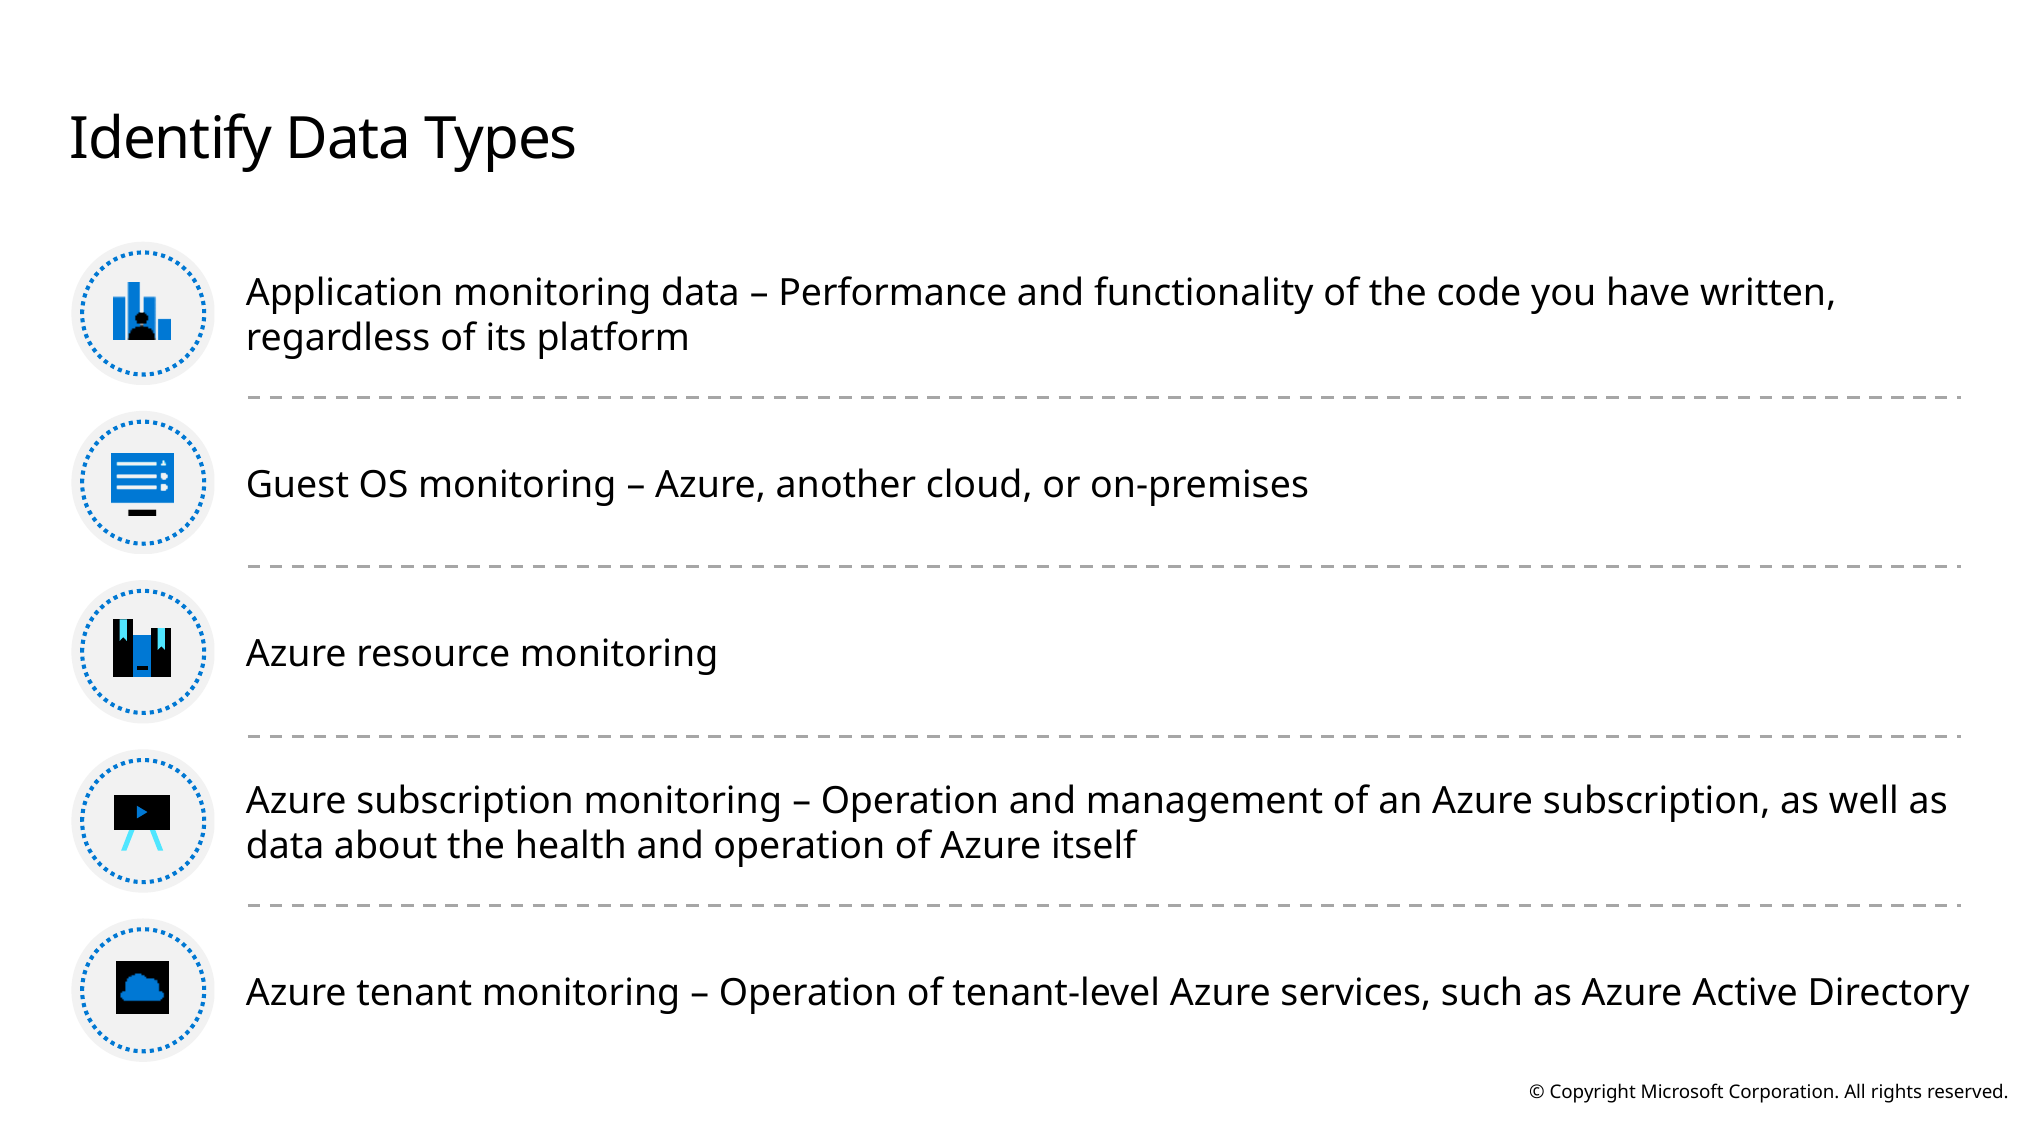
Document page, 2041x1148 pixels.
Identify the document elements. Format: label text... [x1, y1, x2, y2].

picture [70, 410, 215, 555]
text_box Azure subscription monitoring – Operation and management of an Azure subscription, as well as data about the health and operation of Azure itself [245, 763, 1972, 878]
picture [70, 241, 215, 386]
text_box Application monitoring data – Performance and functionality of the code you have written, regardless of its platform [245, 256, 1972, 371]
title Identify Data Types [70, 103, 1969, 172]
picture [70, 579, 215, 724]
text_box Guest OS monitoring – Azure, another cloud, or on-premises [245, 425, 1972, 540]
text_box Azure tenant monitoring – Operation of tenant-level Azure services, such as Azure Active Directory [245, 933, 1972, 1047]
text_box Azure resource monitoring [245, 594, 1972, 709]
picture [70, 748, 215, 893]
picture [70, 917, 215, 1062]
